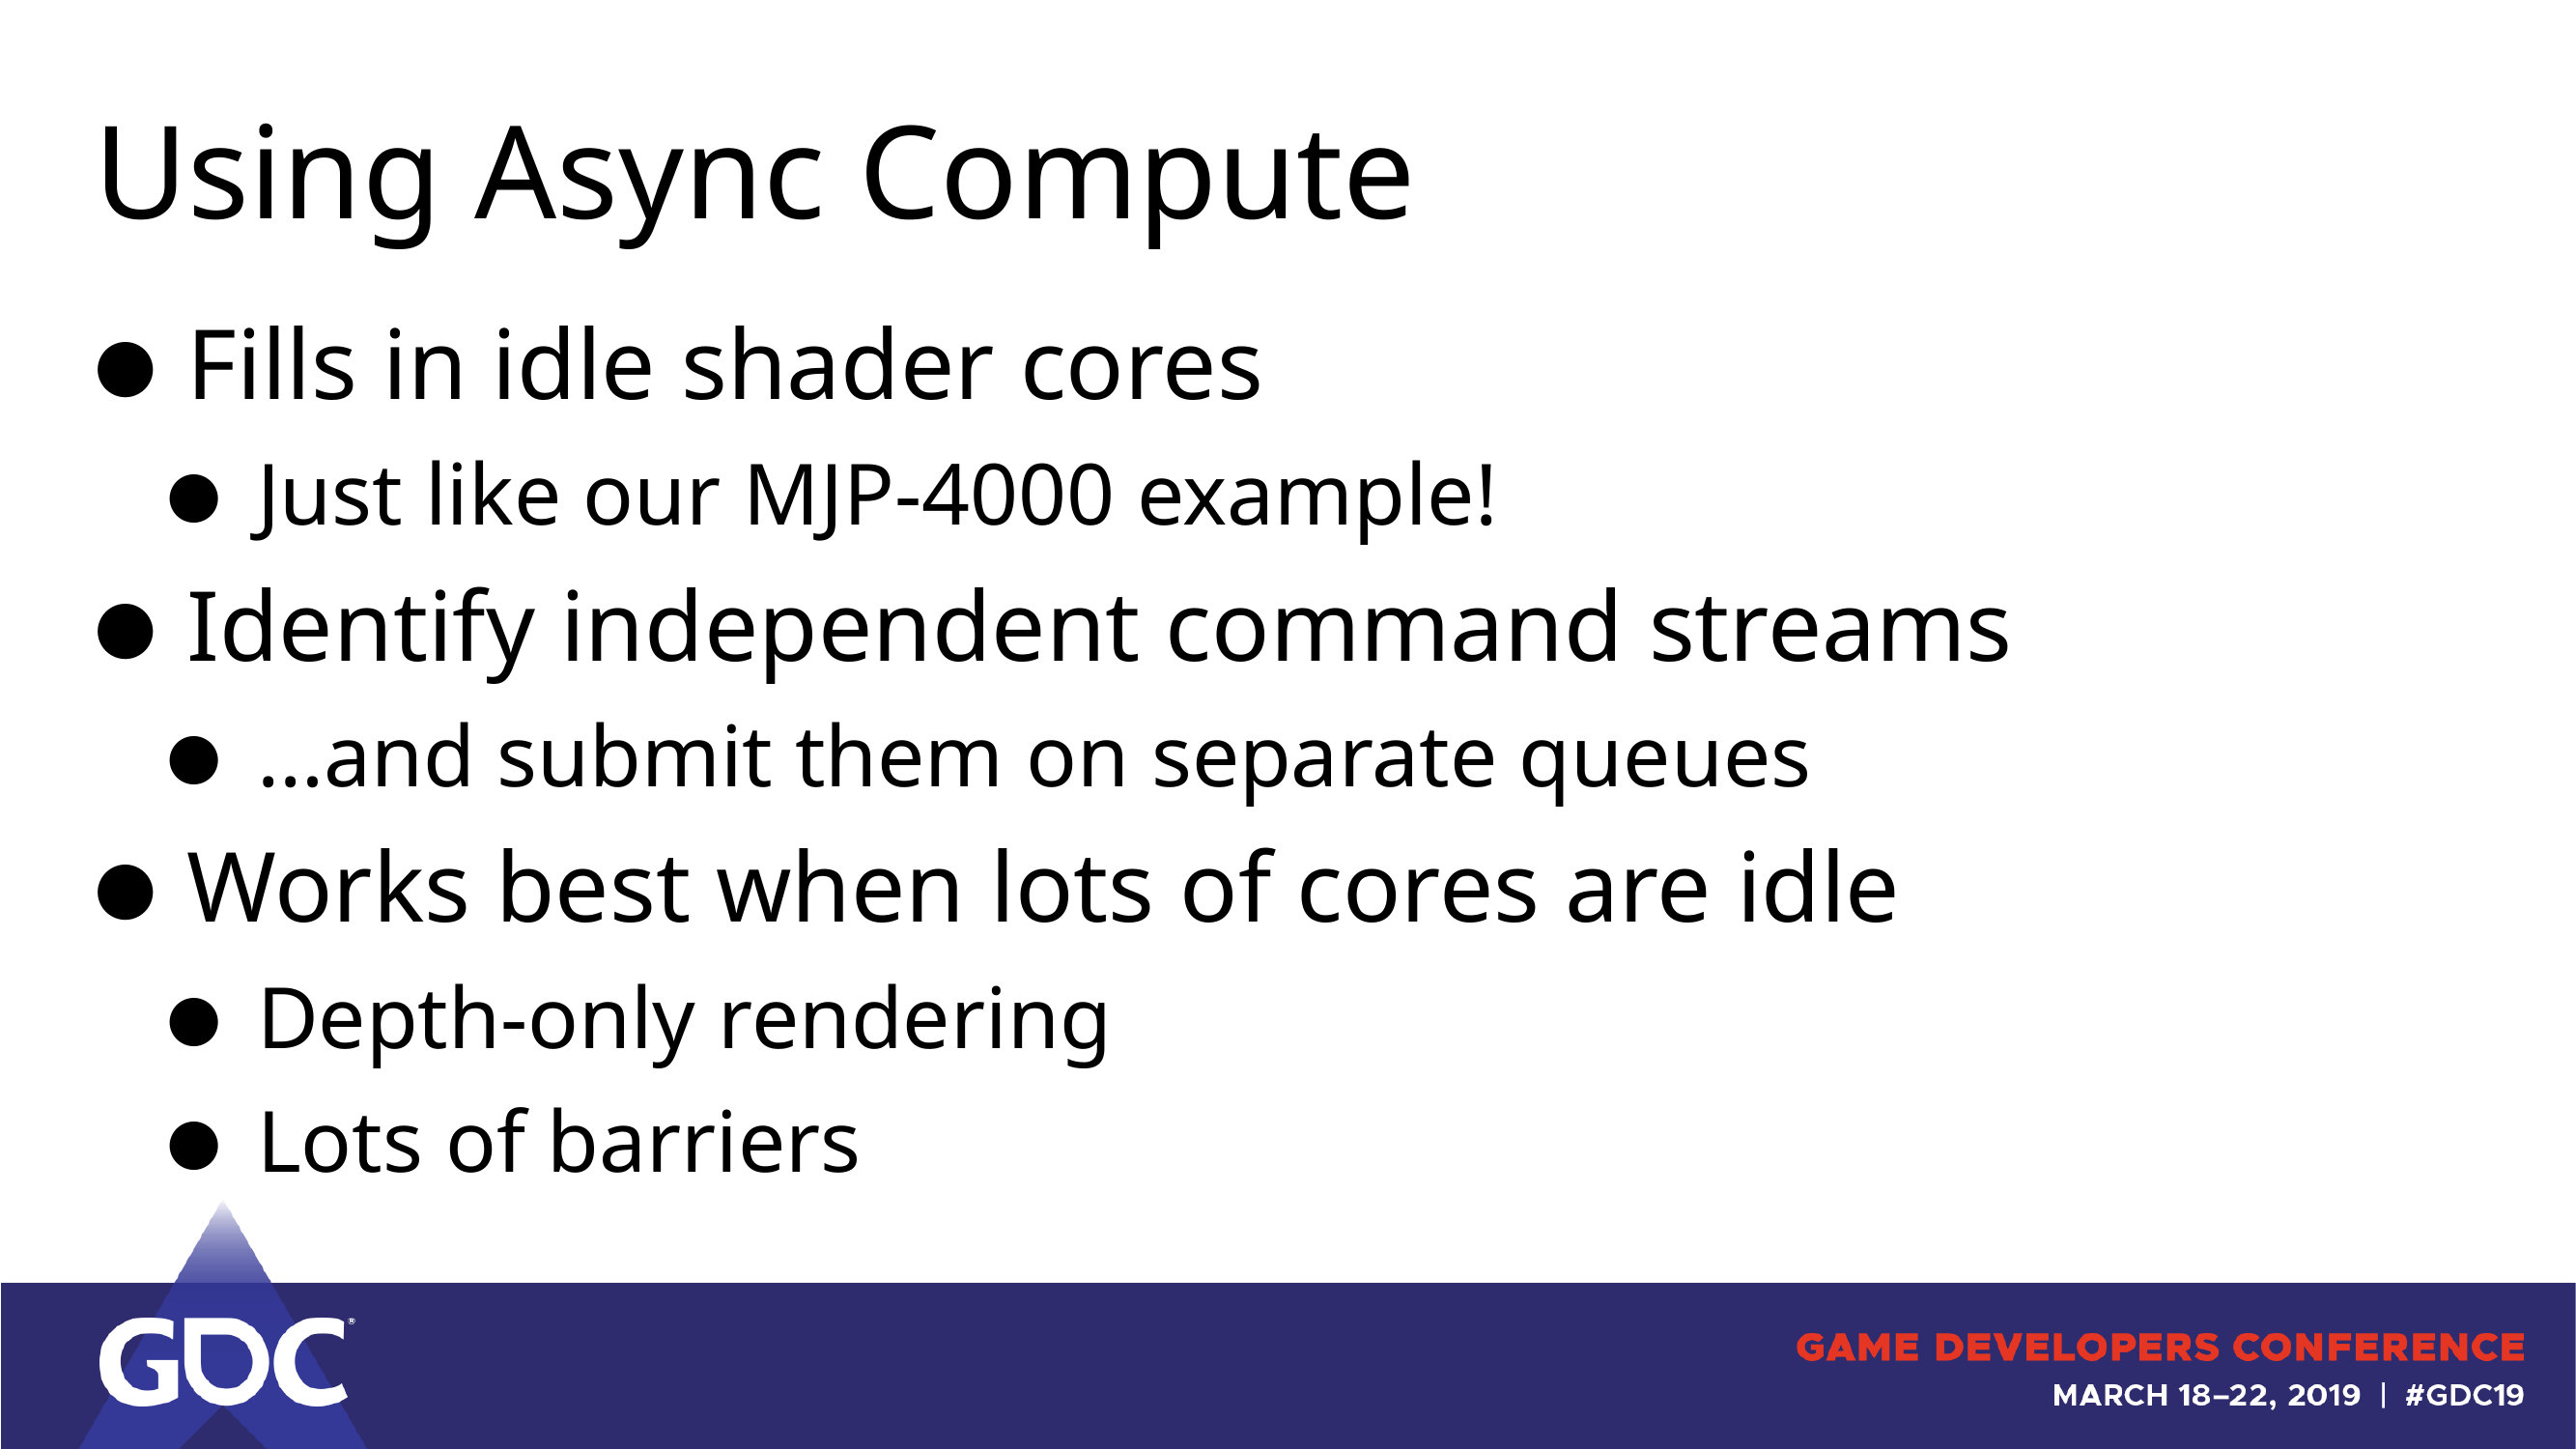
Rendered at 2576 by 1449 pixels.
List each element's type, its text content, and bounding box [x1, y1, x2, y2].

picture [1, 0, 2576, 1449]
title Using Async Compute [80, 57, 2520, 278]
list Fills in idle shader cores Just like our MJP-4000 example! Identify independent command streams …and submit them on separate queues Works best when lots of cores are idle Depth-only rendering Lots of barriers [80, 290, 2520, 1208]
